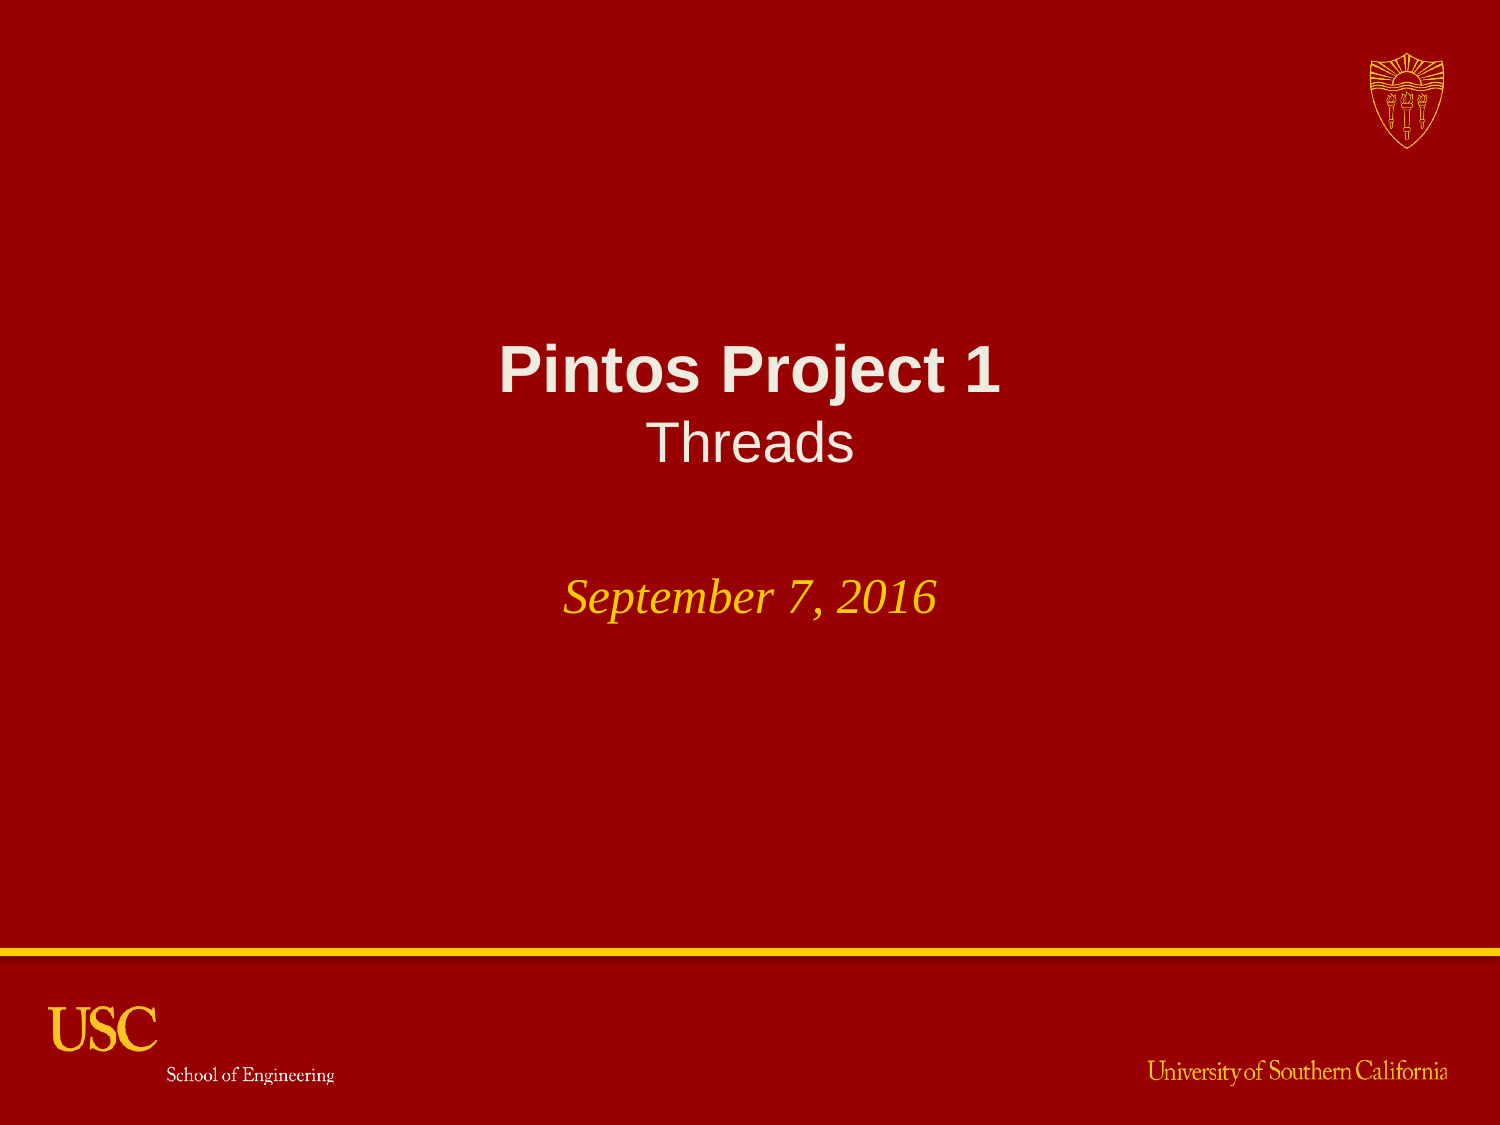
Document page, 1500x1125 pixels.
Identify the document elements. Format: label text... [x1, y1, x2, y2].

text_box September 7, 2016 [1, 556, 1499, 680]
text_box Pintos Project 1 Threads [1, 219, 1499, 556]
